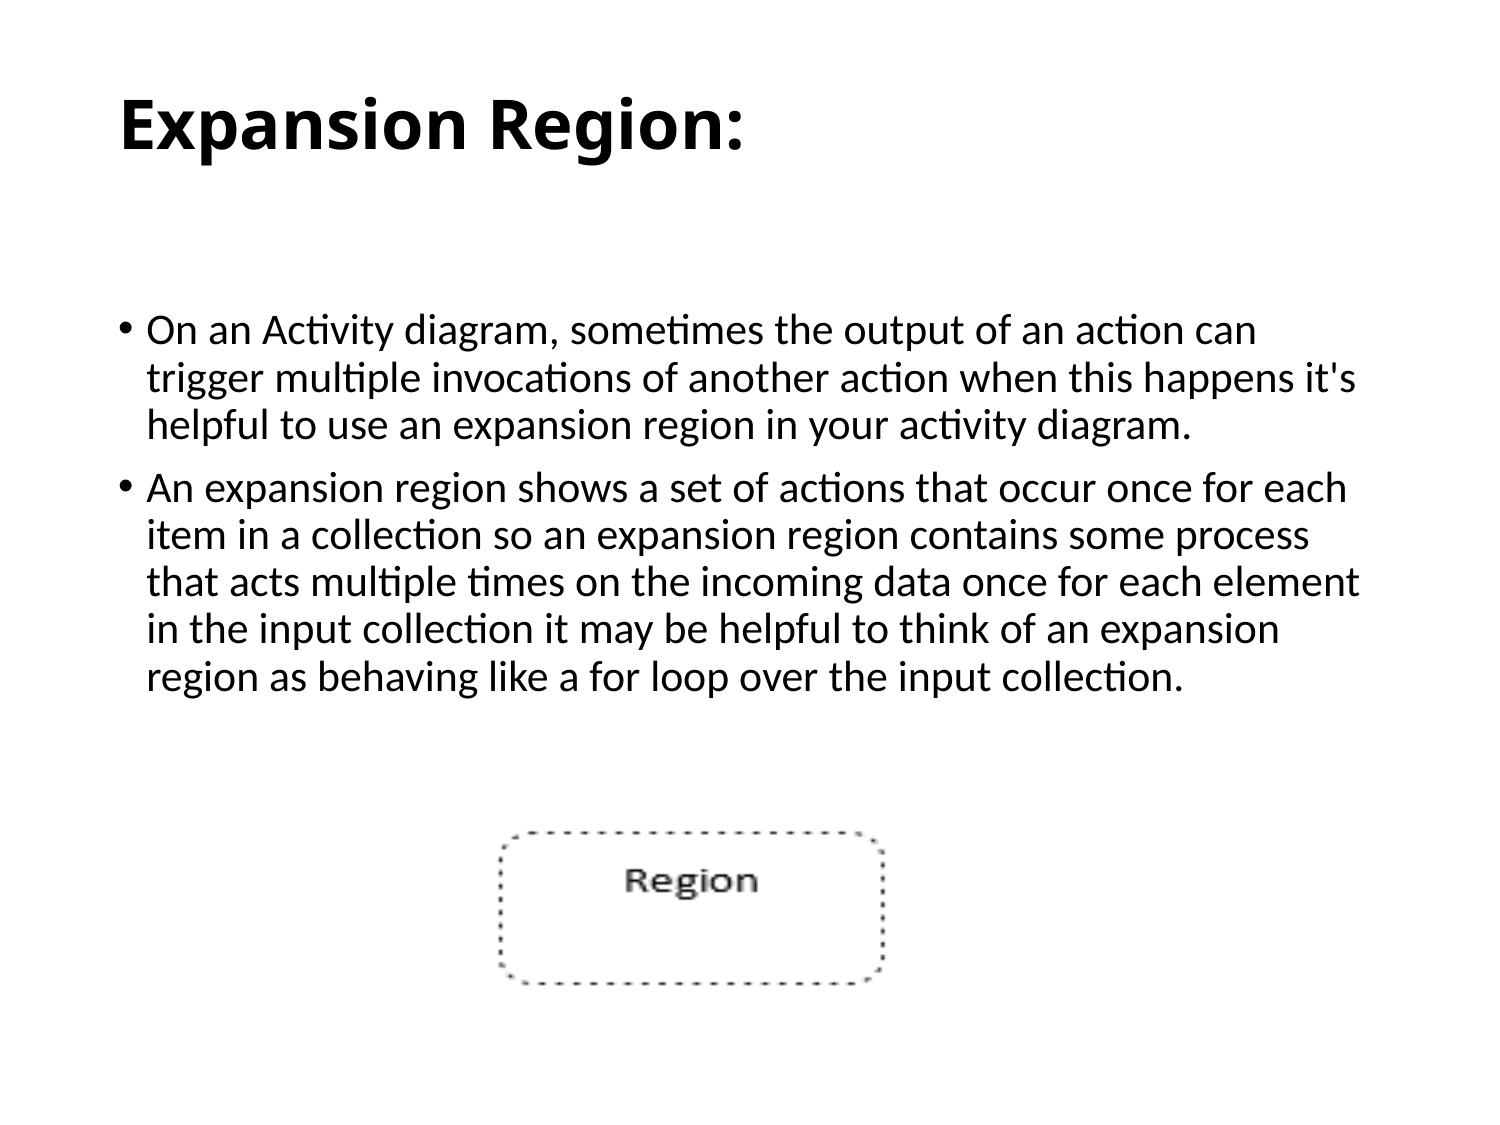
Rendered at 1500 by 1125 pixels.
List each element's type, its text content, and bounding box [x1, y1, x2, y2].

title Expansion Region: [103, 59, 1397, 278]
picture [424, 762, 1013, 1036]
list On an Activity diagram, sometimes the output of an action can trigger multiple invocations of another action when this happens it's helpful to use an expansion region in your activity diagram. An expansion region shows a set of actions that occur once for each item in a collection so an expansion region contains some process that acts multiple times on the incoming data once for each element in the input collection it may be helpful to think of an expansion region as behaving like a for loop over the input collection. [103, 299, 1397, 1014]
